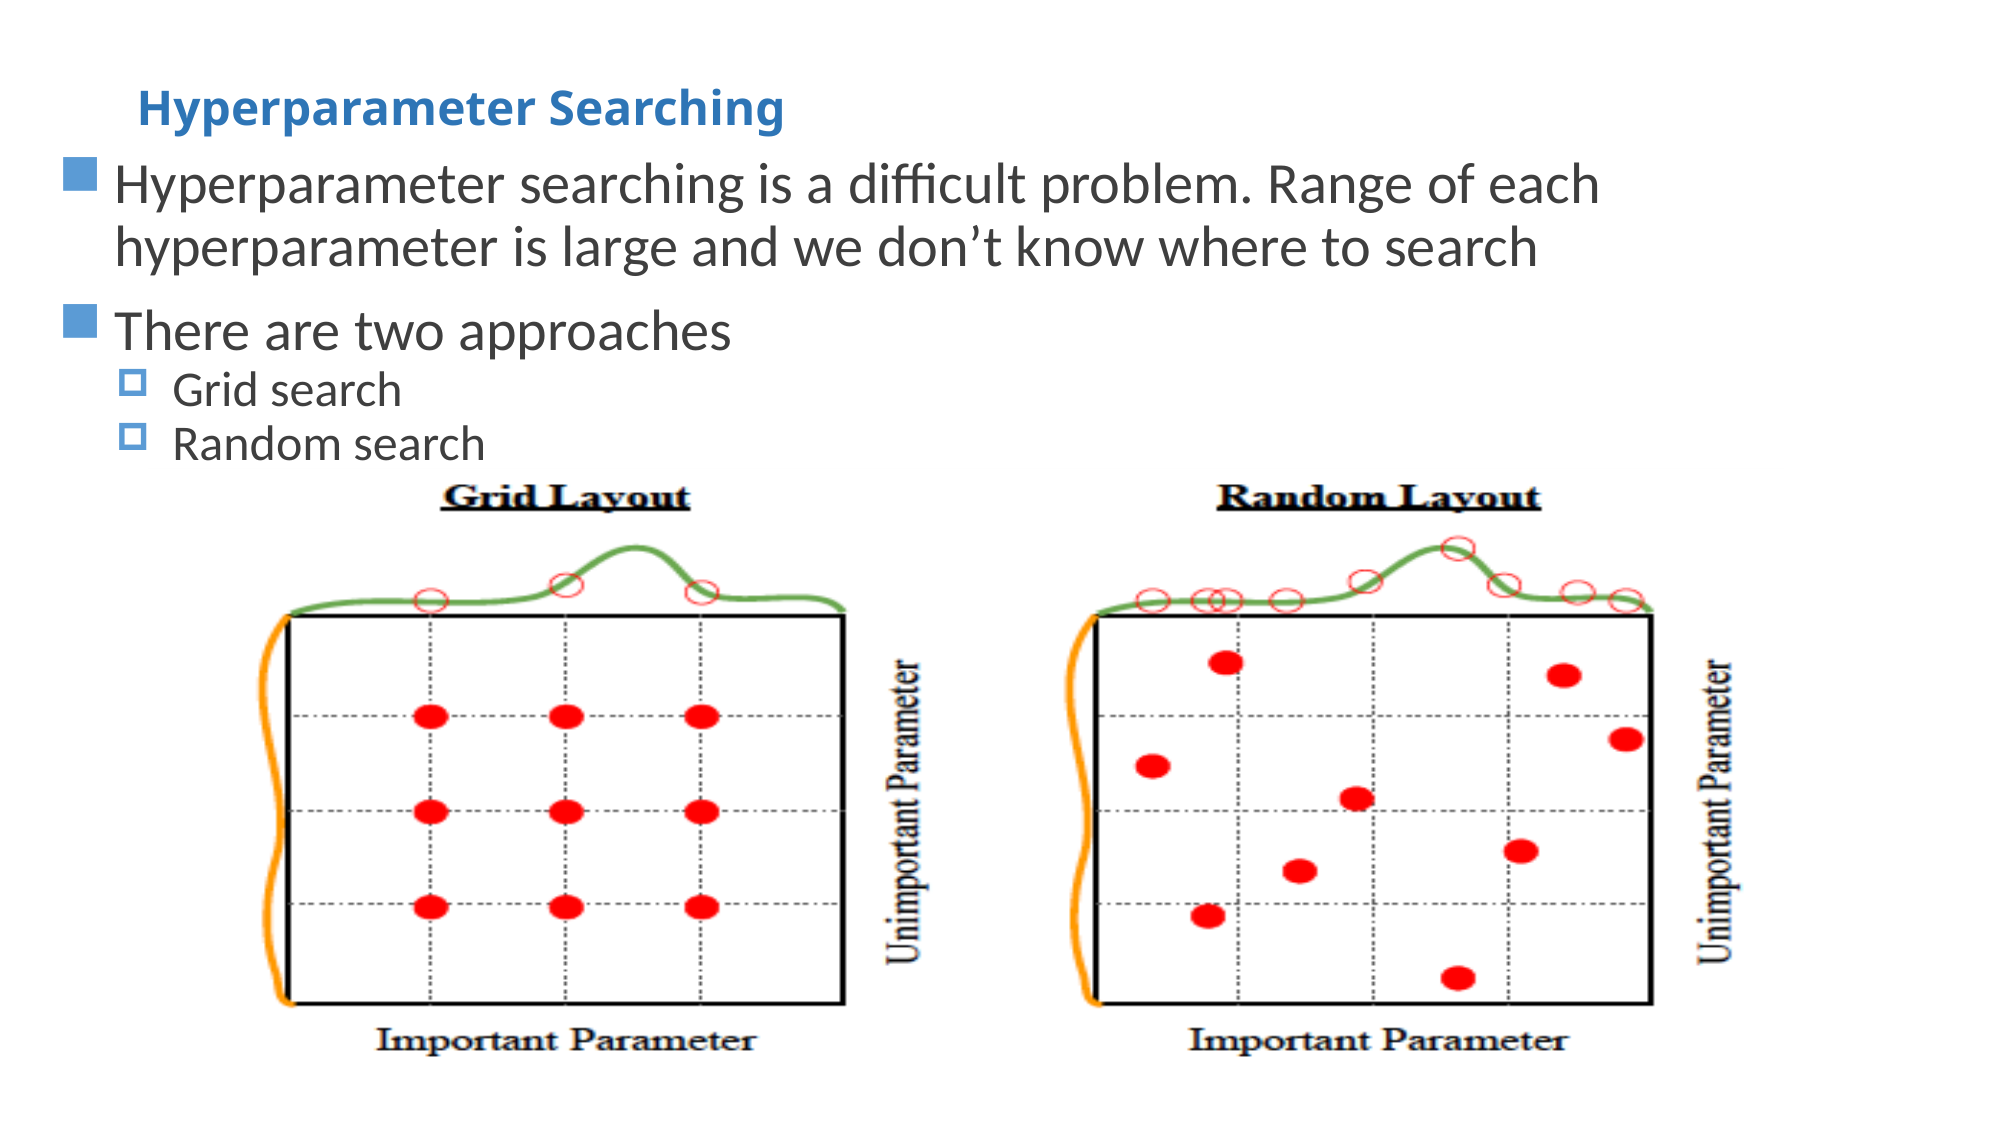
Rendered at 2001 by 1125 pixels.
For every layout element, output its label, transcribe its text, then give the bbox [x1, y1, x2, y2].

picture [148, 467, 1784, 1075]
list Hyperparameter searching is a difficult problem. Range of each hyperparameter is large and we don’t know where to search There are two approaches Grid search Random search [43, 146, 1957, 1047]
title Hyperparameter Searching [121, 70, 1756, 149]
